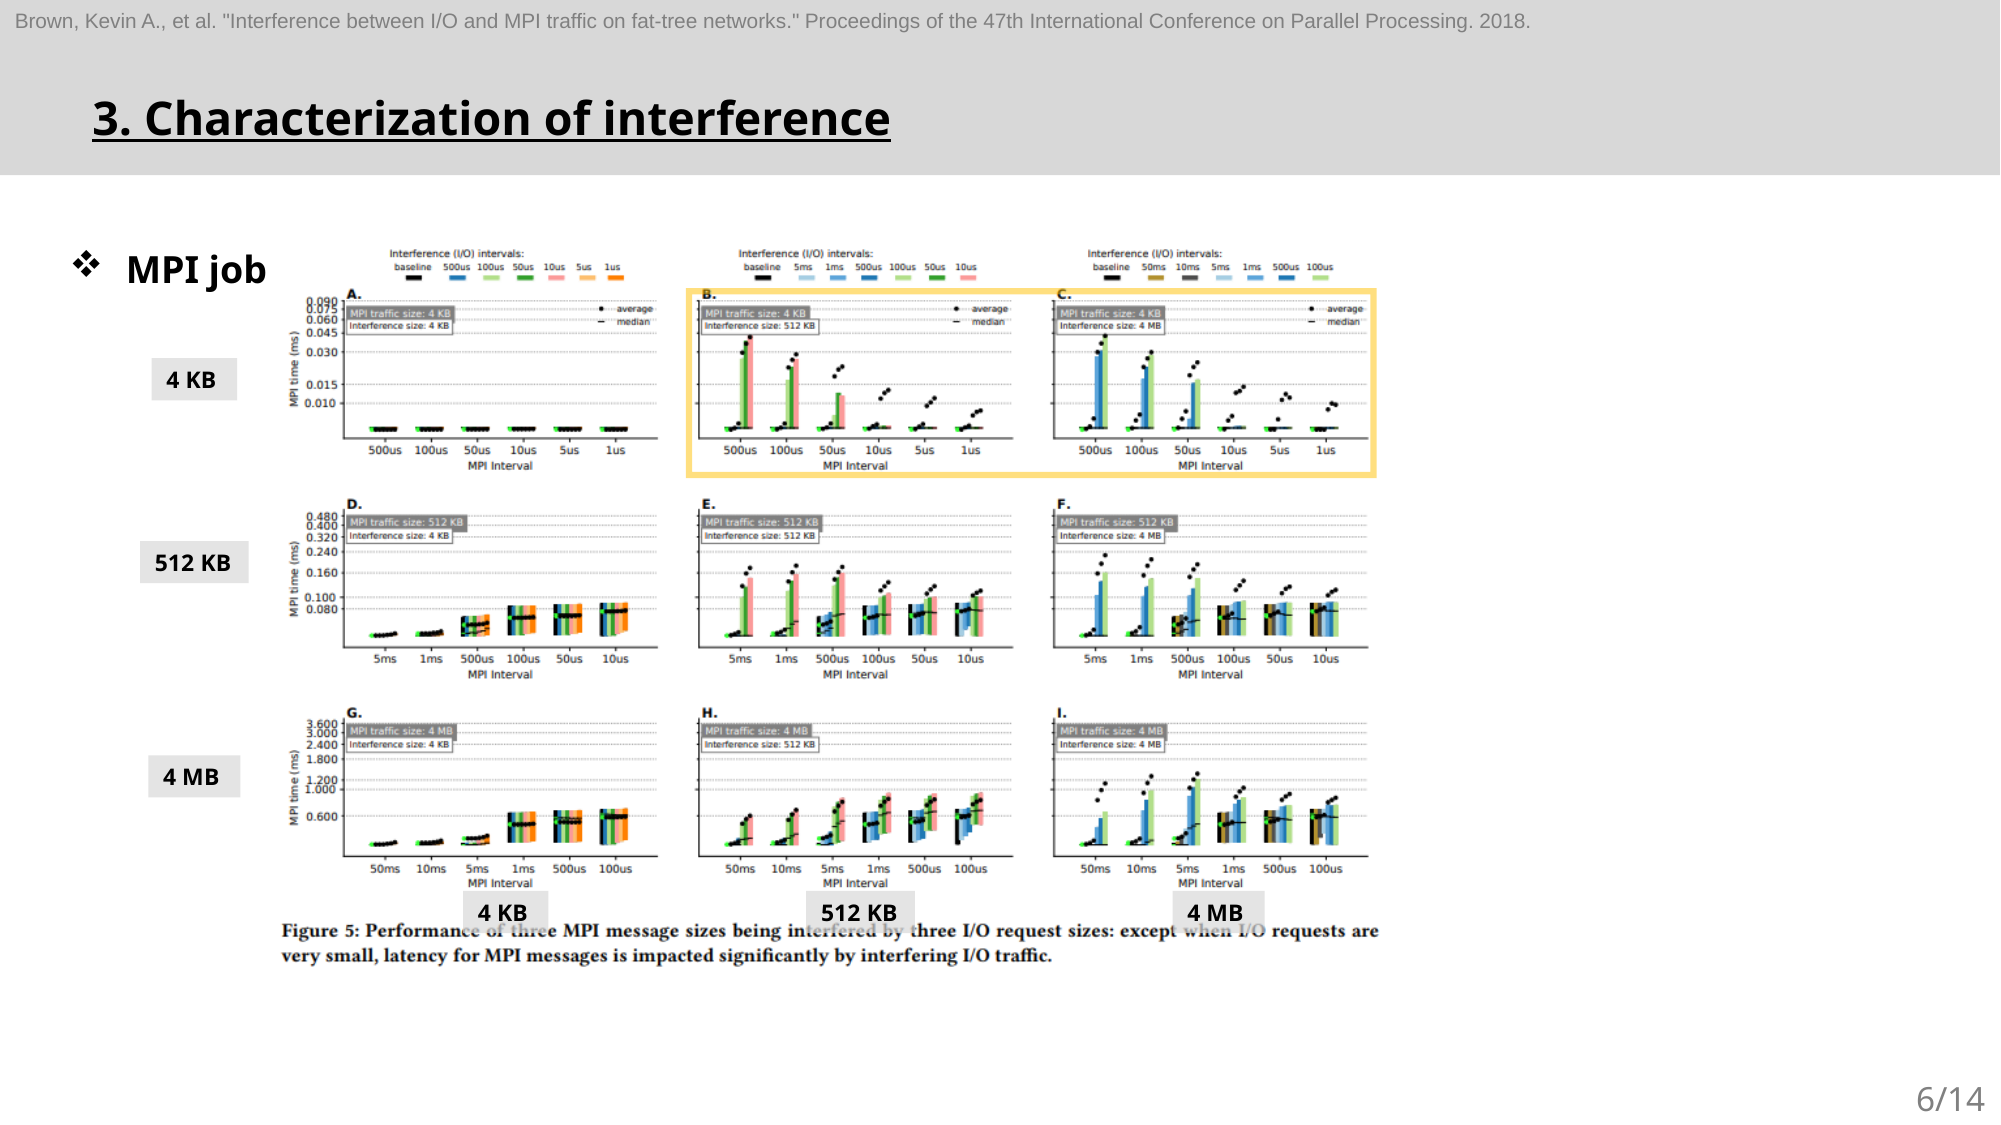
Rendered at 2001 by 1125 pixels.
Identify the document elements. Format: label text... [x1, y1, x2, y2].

text_box Brown, Kevin A., et al. "Interference between I/O and MPI traffic on fat-tree networks." Proceedings of the 47th International Conference on Parallel Processing. 2018. [0, 0, 1613, 40]
text_box 4 MB [148, 755, 241, 798]
picture [255, 239, 1387, 976]
text_box 4 KB [151, 358, 238, 401]
title 3. Characterization of interference [77, 65, 945, 176]
text_box 512 KB [140, 541, 249, 584]
text_box MPI job [54, 216, 321, 299]
